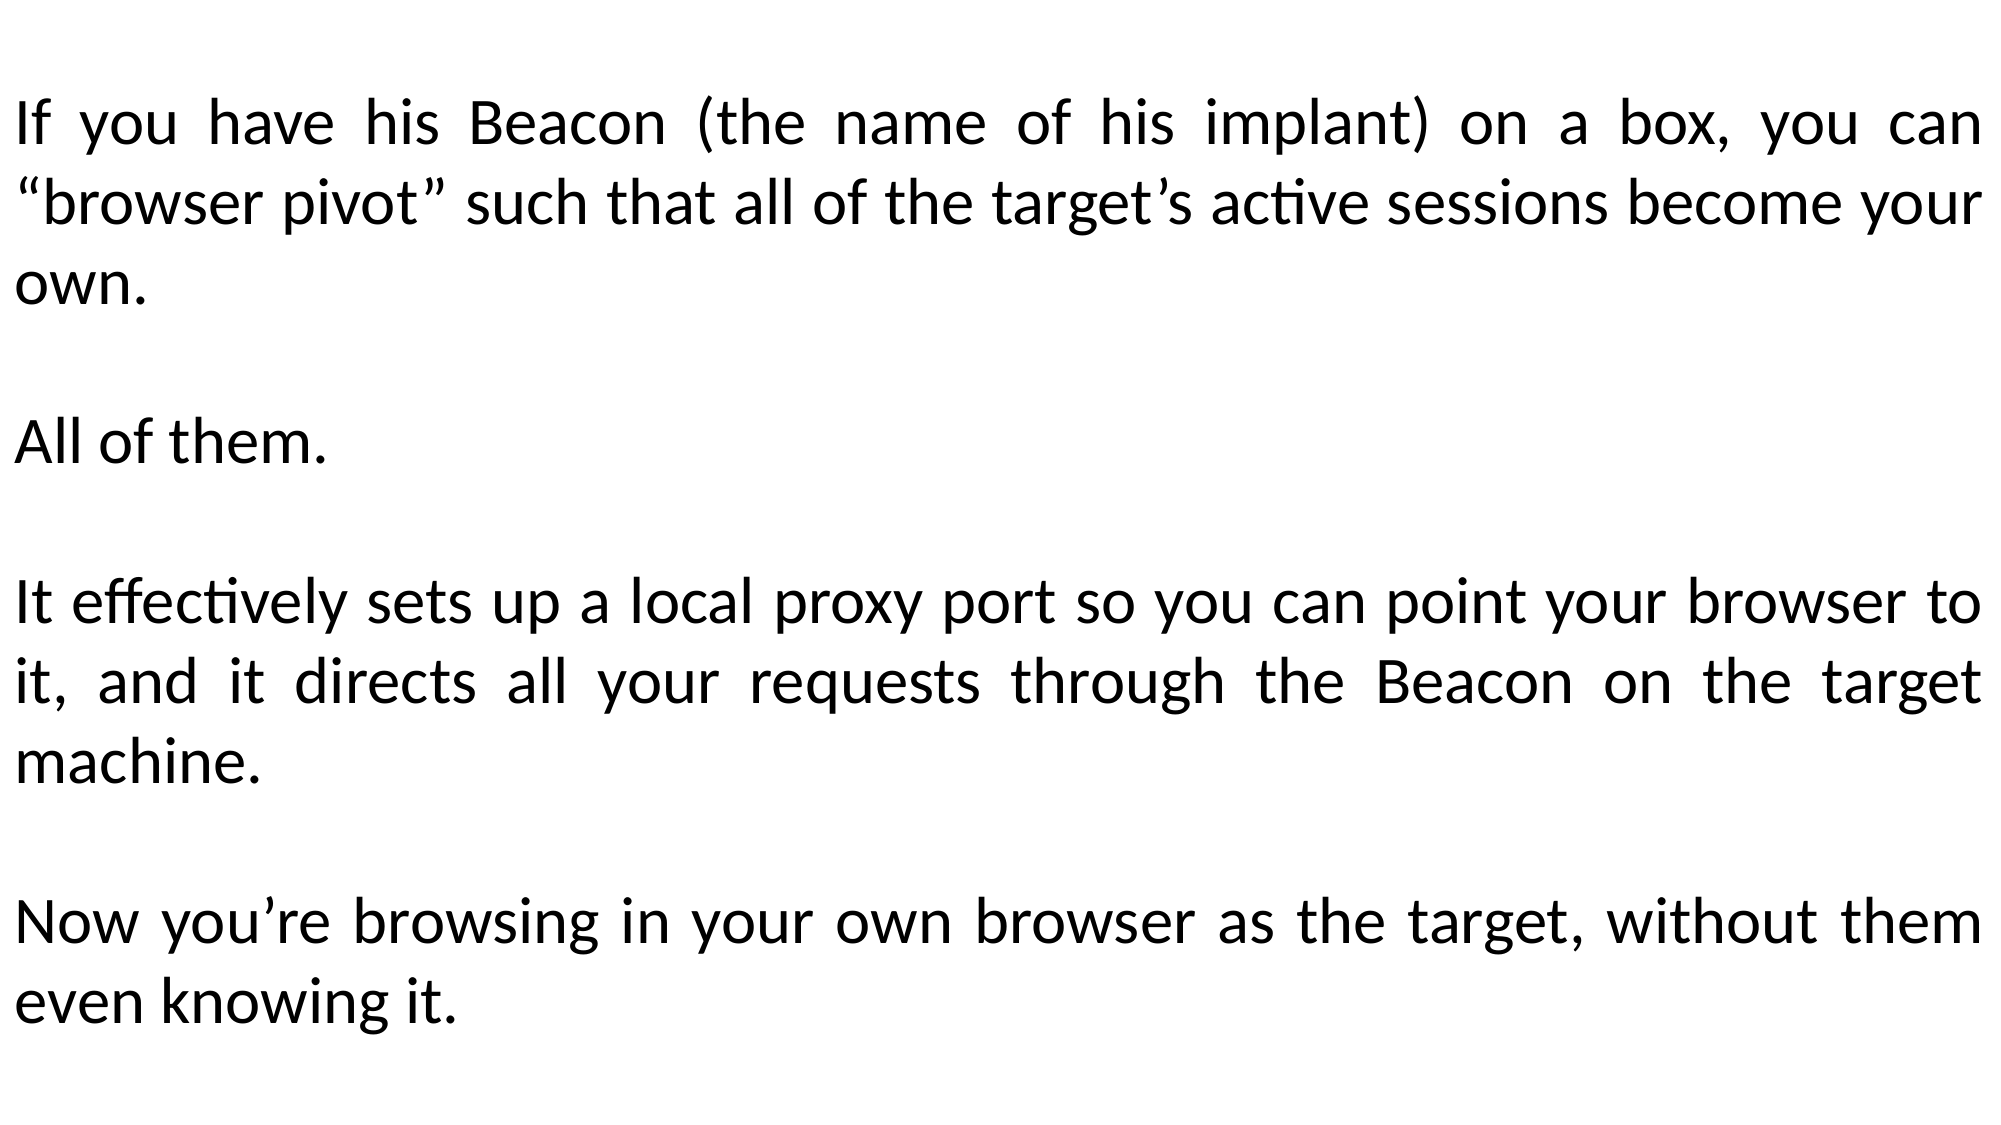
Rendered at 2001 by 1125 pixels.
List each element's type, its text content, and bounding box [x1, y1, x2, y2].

text_box If you have his Beacon (the name of his implant) on a box, you can “browser pivot” such that all of the target’s active sessions become your own. All of them. It effectively sets up a local proxy port so you can point your browser to it, and it directs all your requests through the Beacon on the target machine. Now you’re browsing in your own browser as the target, without them even knowing it. [0, 70, 2000, 1045]
